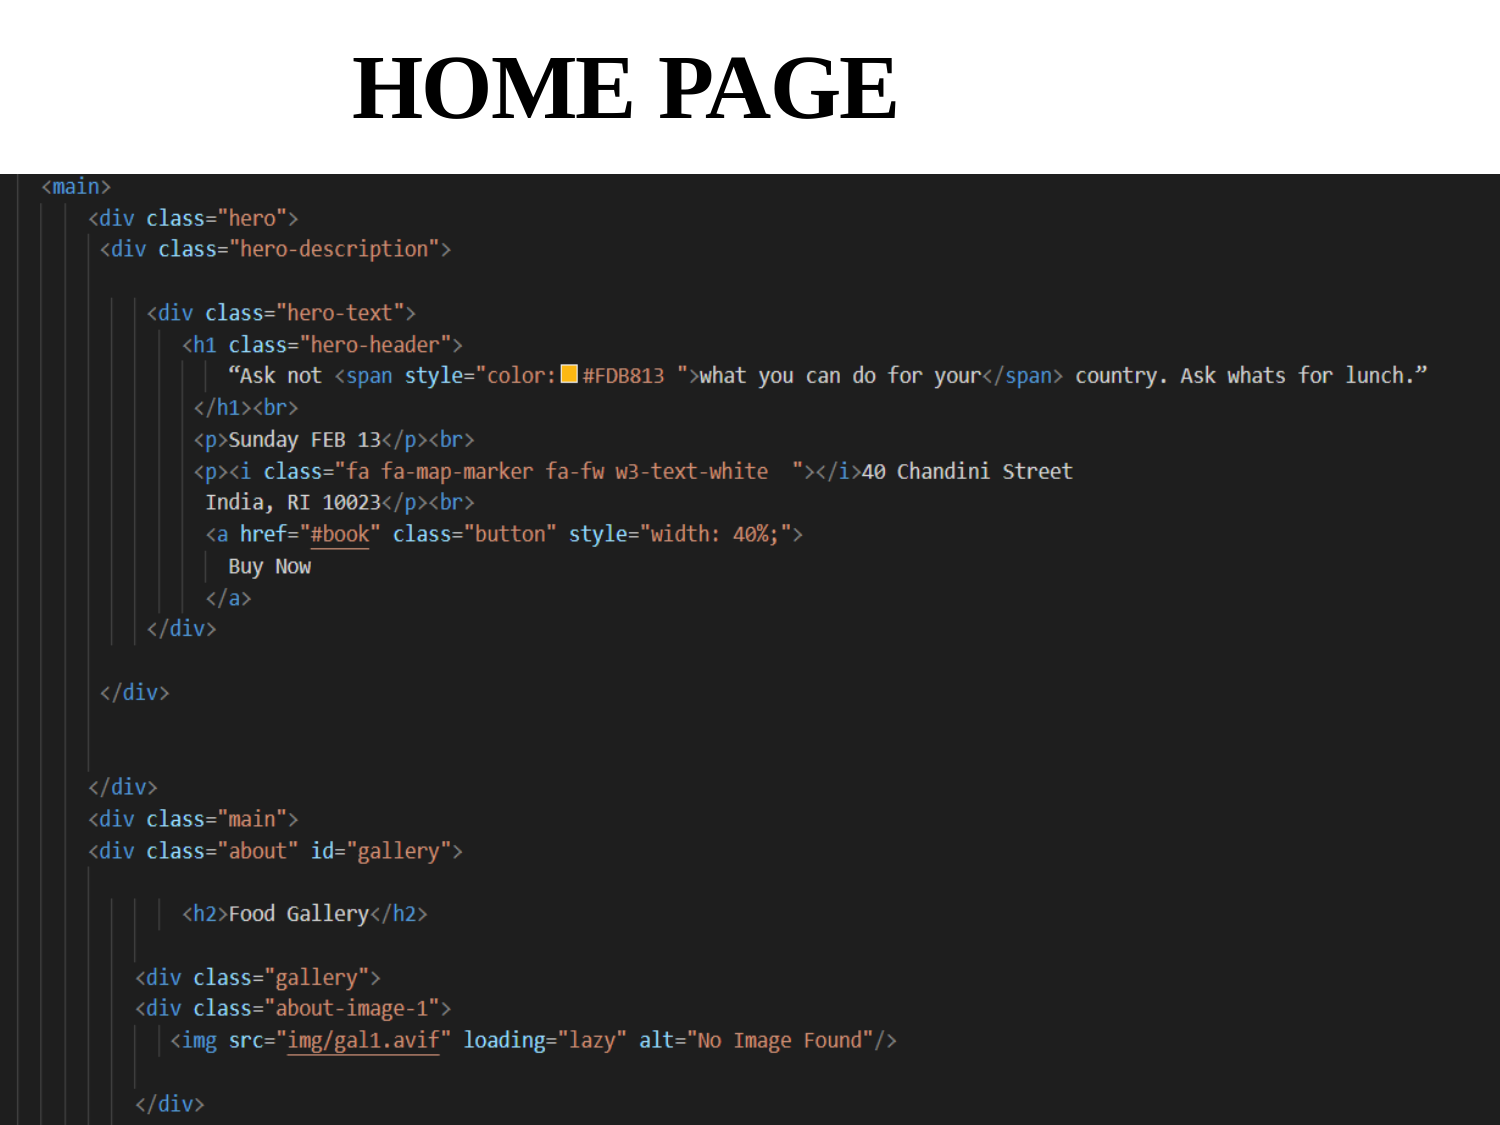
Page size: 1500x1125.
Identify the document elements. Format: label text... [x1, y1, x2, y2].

title HOME PAGE [350, 25, 1096, 173]
text_box Source code [982, 167, 1173, 173]
picture [0, 174, 1500, 1125]
